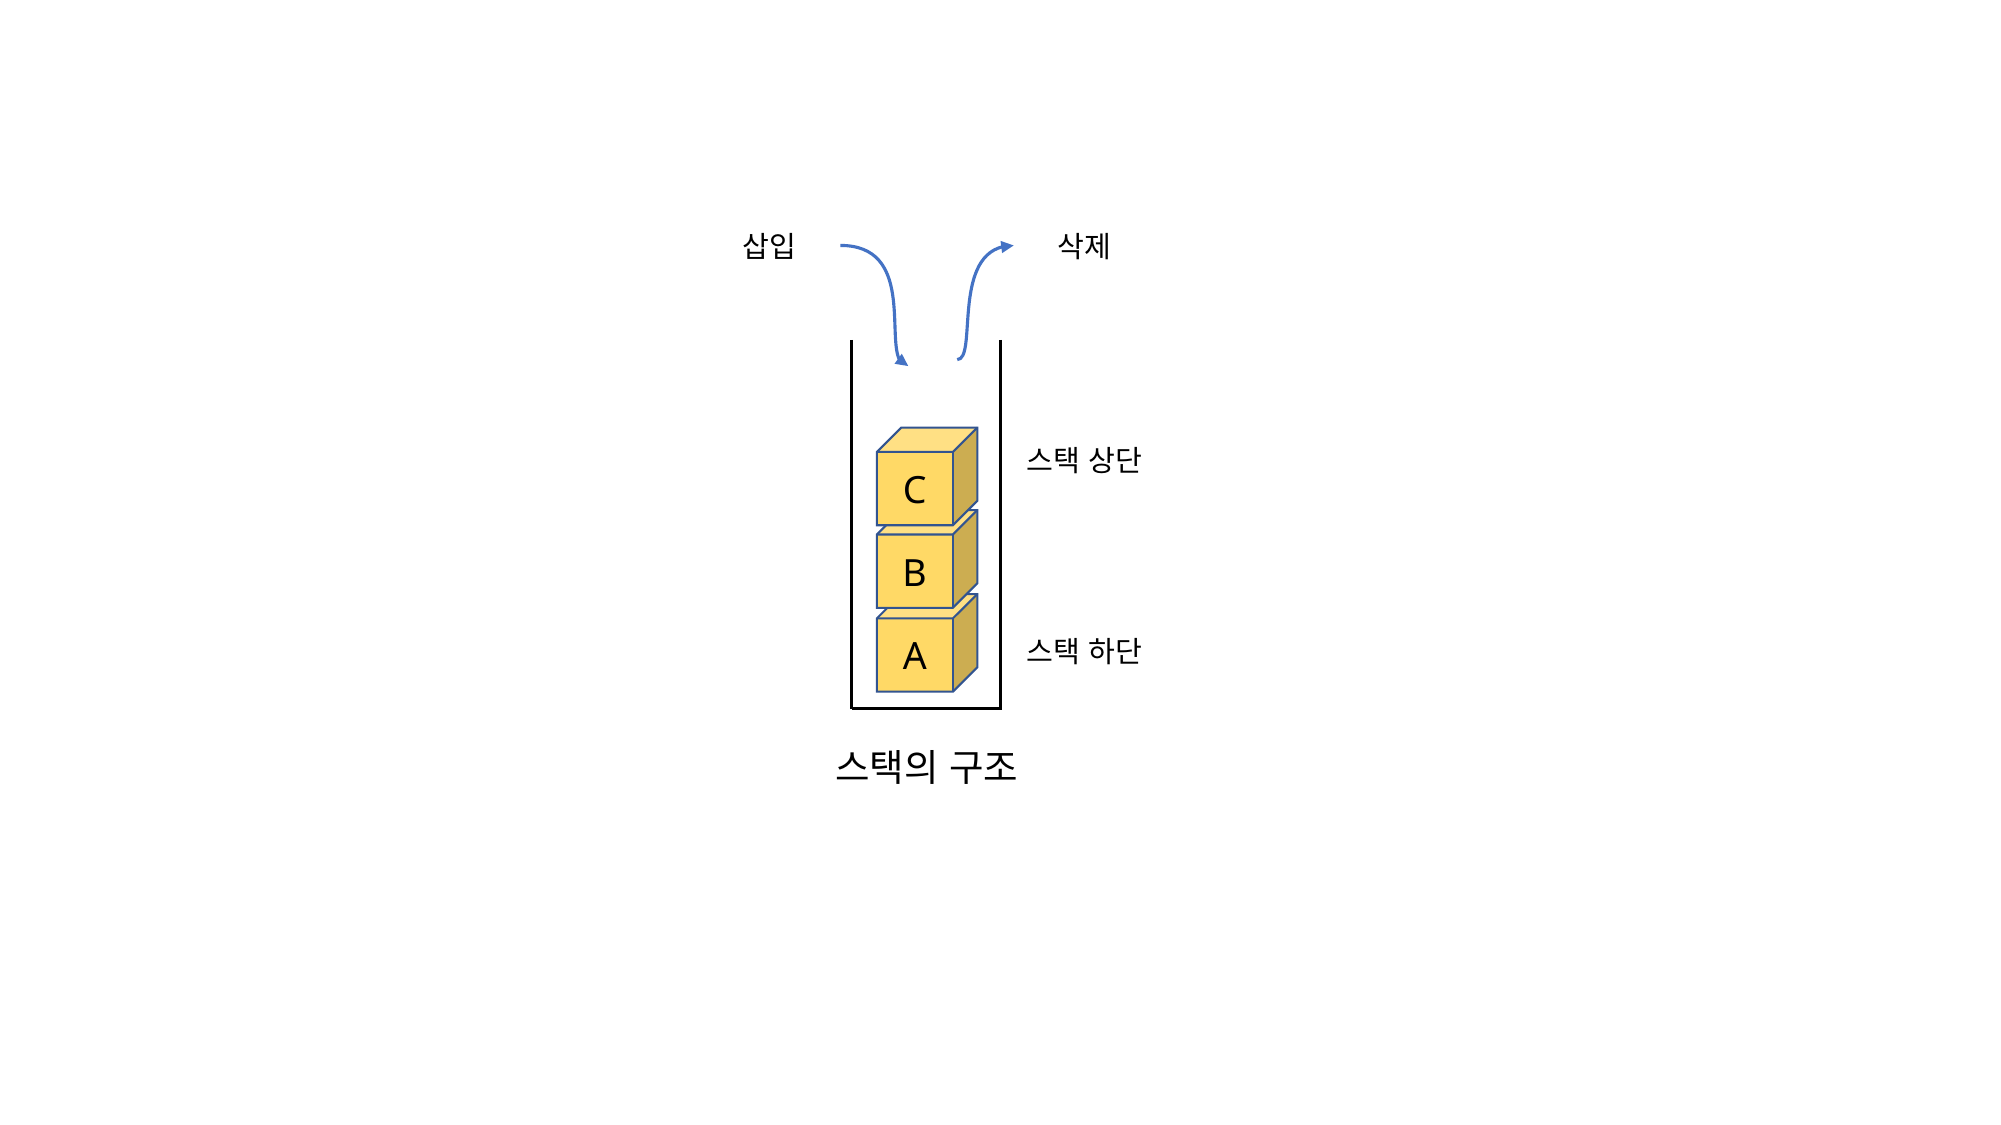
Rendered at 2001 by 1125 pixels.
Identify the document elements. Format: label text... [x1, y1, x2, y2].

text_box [928, 274, 1043, 331]
text_box 스택 상단 [876, 434, 1000, 485]
text_box 삽입 [698, 220, 841, 271]
text_box C [893, 426, 979, 434]
text_box 스택 하단 [876, 626, 1000, 676]
text_box 스택 하단 [1001, 626, 1292, 676]
text_box 삭제 [1013, 220, 1156, 271]
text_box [840, 245, 909, 367]
text_box 스택 상단 [1001, 434, 1292, 485]
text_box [881, 512, 972, 533]
text_box C [875, 451, 979, 527]
text_box 스택의 구조 [426, 736, 1428, 797]
text_box B [875, 509, 979, 609]
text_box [898, 429, 973, 434]
text_box A [875, 593, 979, 693]
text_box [881, 596, 972, 617]
